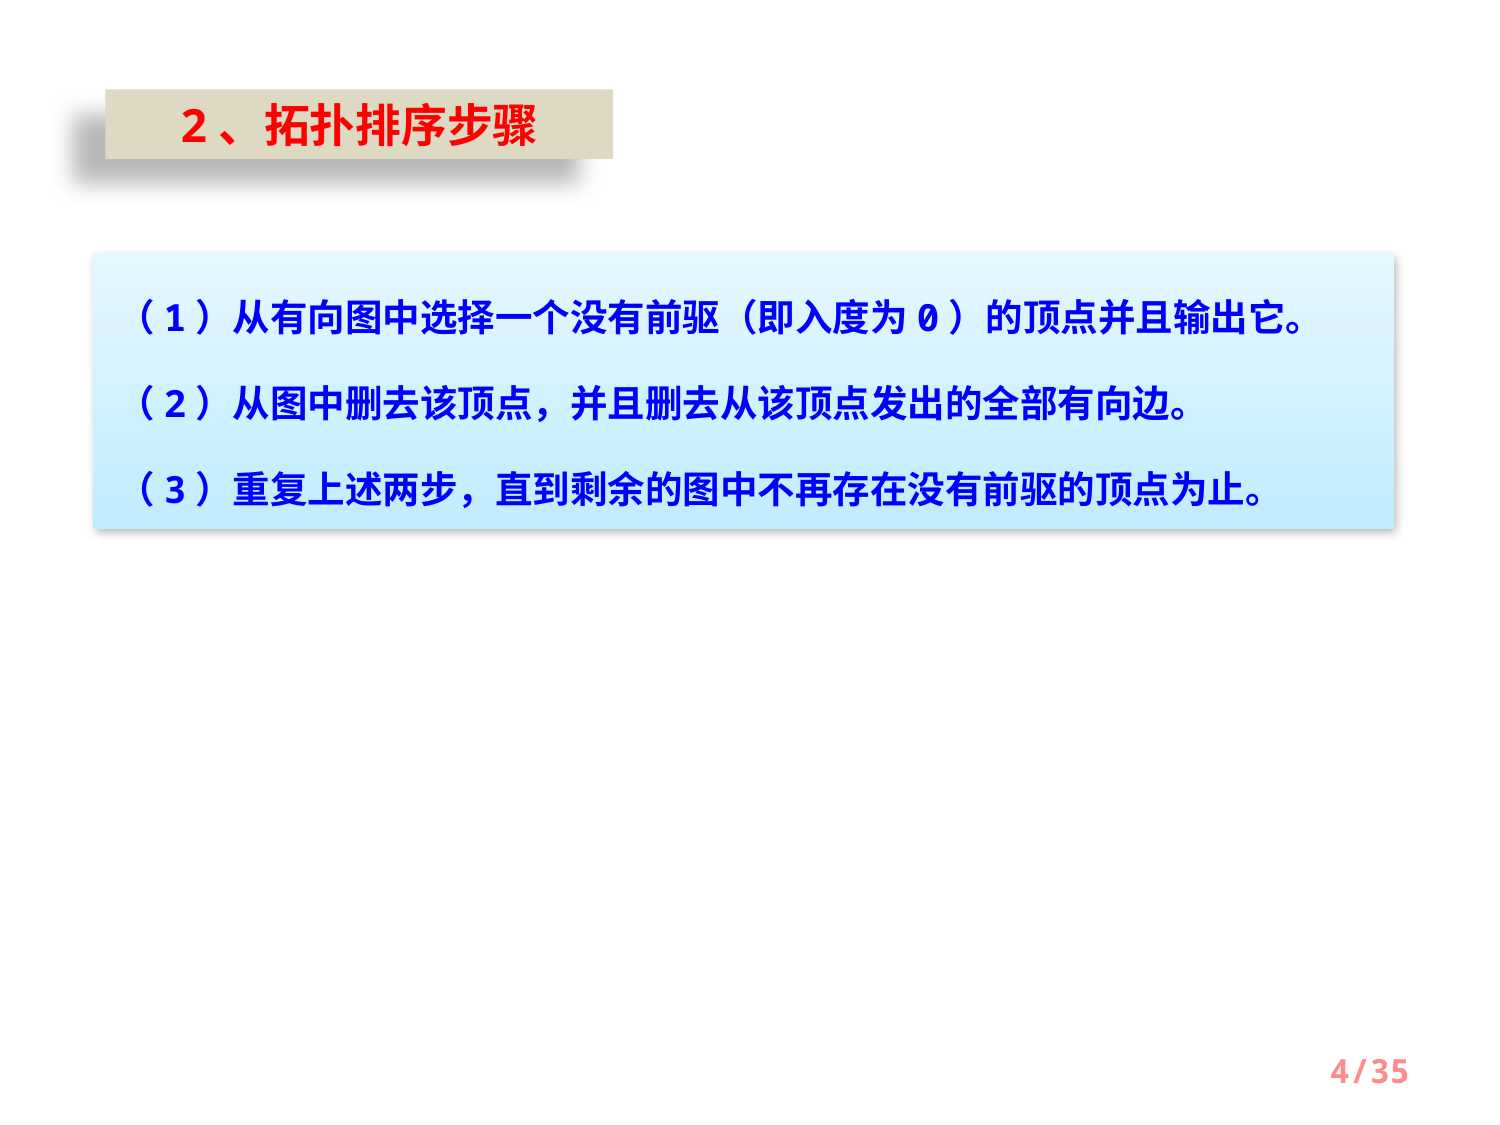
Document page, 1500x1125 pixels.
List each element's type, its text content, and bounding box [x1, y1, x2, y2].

text_box 2、拓扑排序步骤 [105, 89, 614, 160]
slide_number 4/35 [1074, 1042, 1425, 1103]
text_box （1）从有向图中选择一个没有前驱（即入度为0）的顶点并且输出它。 （2）从图中删去该顶点，并且删去从该顶点发出的全部有向边。 （3）重复上述两步，直到剩余的图中不再存在没有前驱的顶点为止。 [93, 253, 1394, 530]
